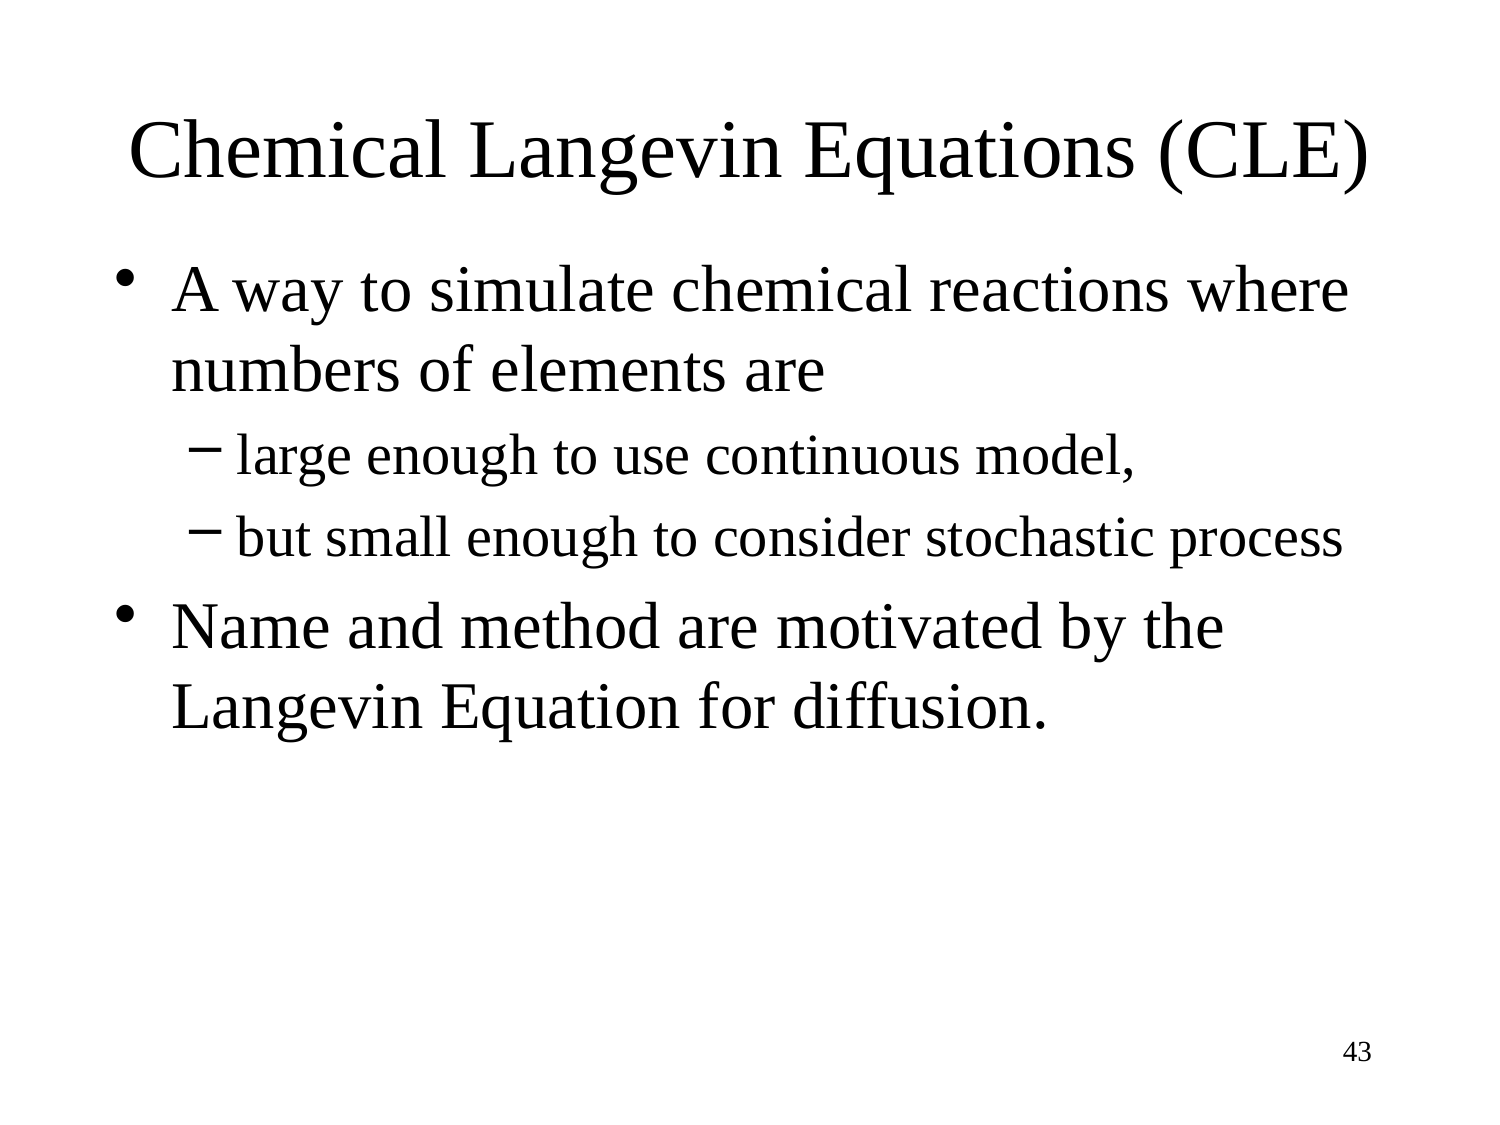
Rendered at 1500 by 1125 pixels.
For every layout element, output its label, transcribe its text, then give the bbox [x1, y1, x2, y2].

title Chemical Langevin Equations (CLE) [112, 50, 1388, 238]
list A way to simulate chemical reactions where numbers of elements are large enough to use continuous model, but small enough to consider stochastic process Name and method are motivated by the Langevin Equation for diffusion. [99, 237, 1375, 1013]
slide_number 43 [1074, 1024, 1388, 1101]
